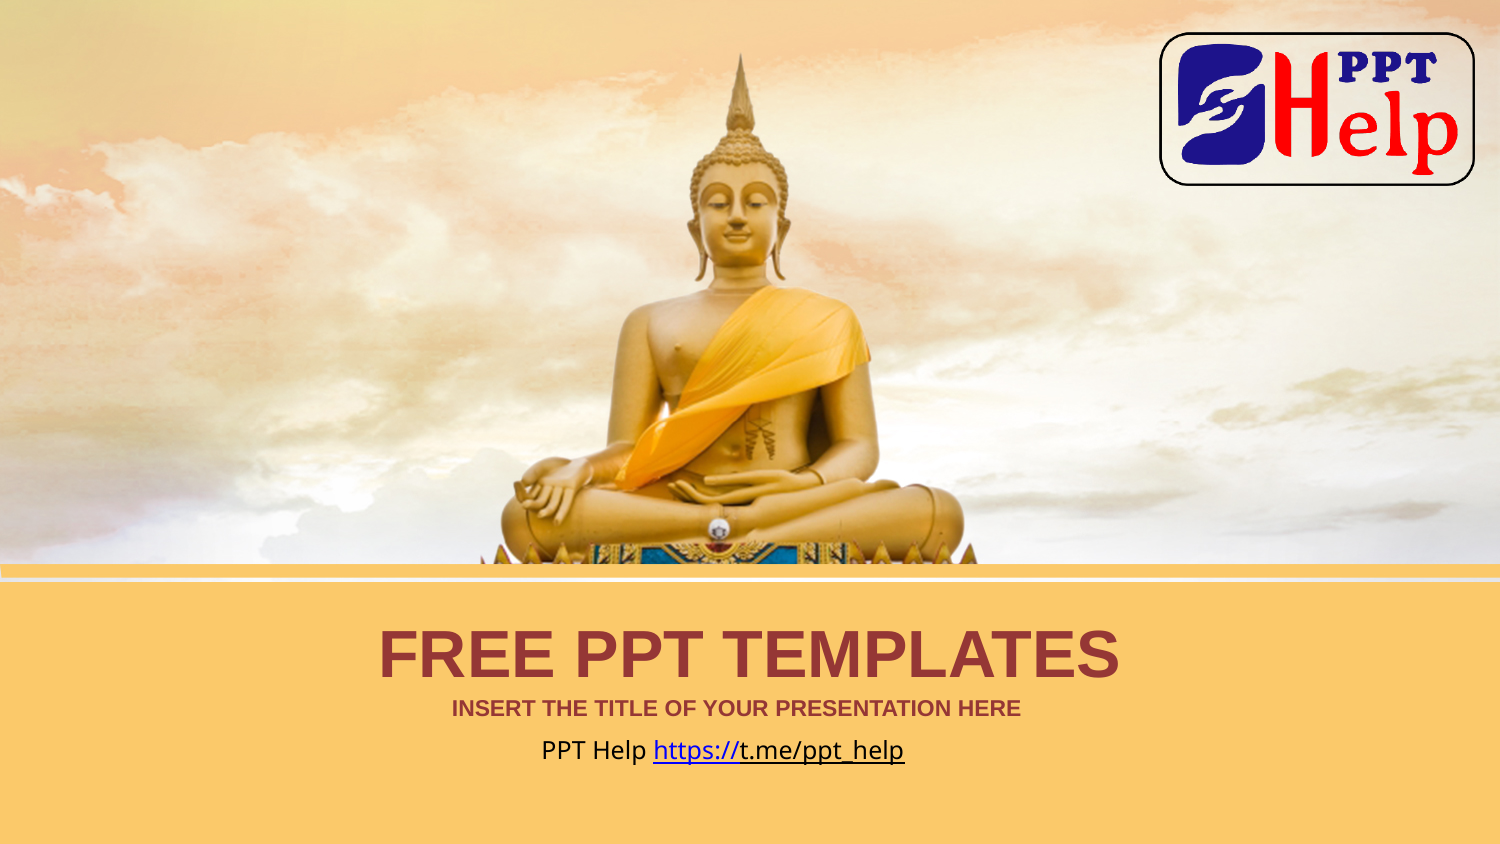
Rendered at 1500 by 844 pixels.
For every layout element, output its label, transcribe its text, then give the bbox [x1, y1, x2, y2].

text_box FREE PPT TEMPLATES [0, 603, 1500, 698]
text_box PPT Help https://t.me/ppt_help [419, 727, 1040, 777]
text_box INSERT THE TITLE OF YOUR PRESENTATION HERE [0, 698, 1500, 729]
picture [0, 0, 1500, 603]
picture [0, 729, 1500, 844]
